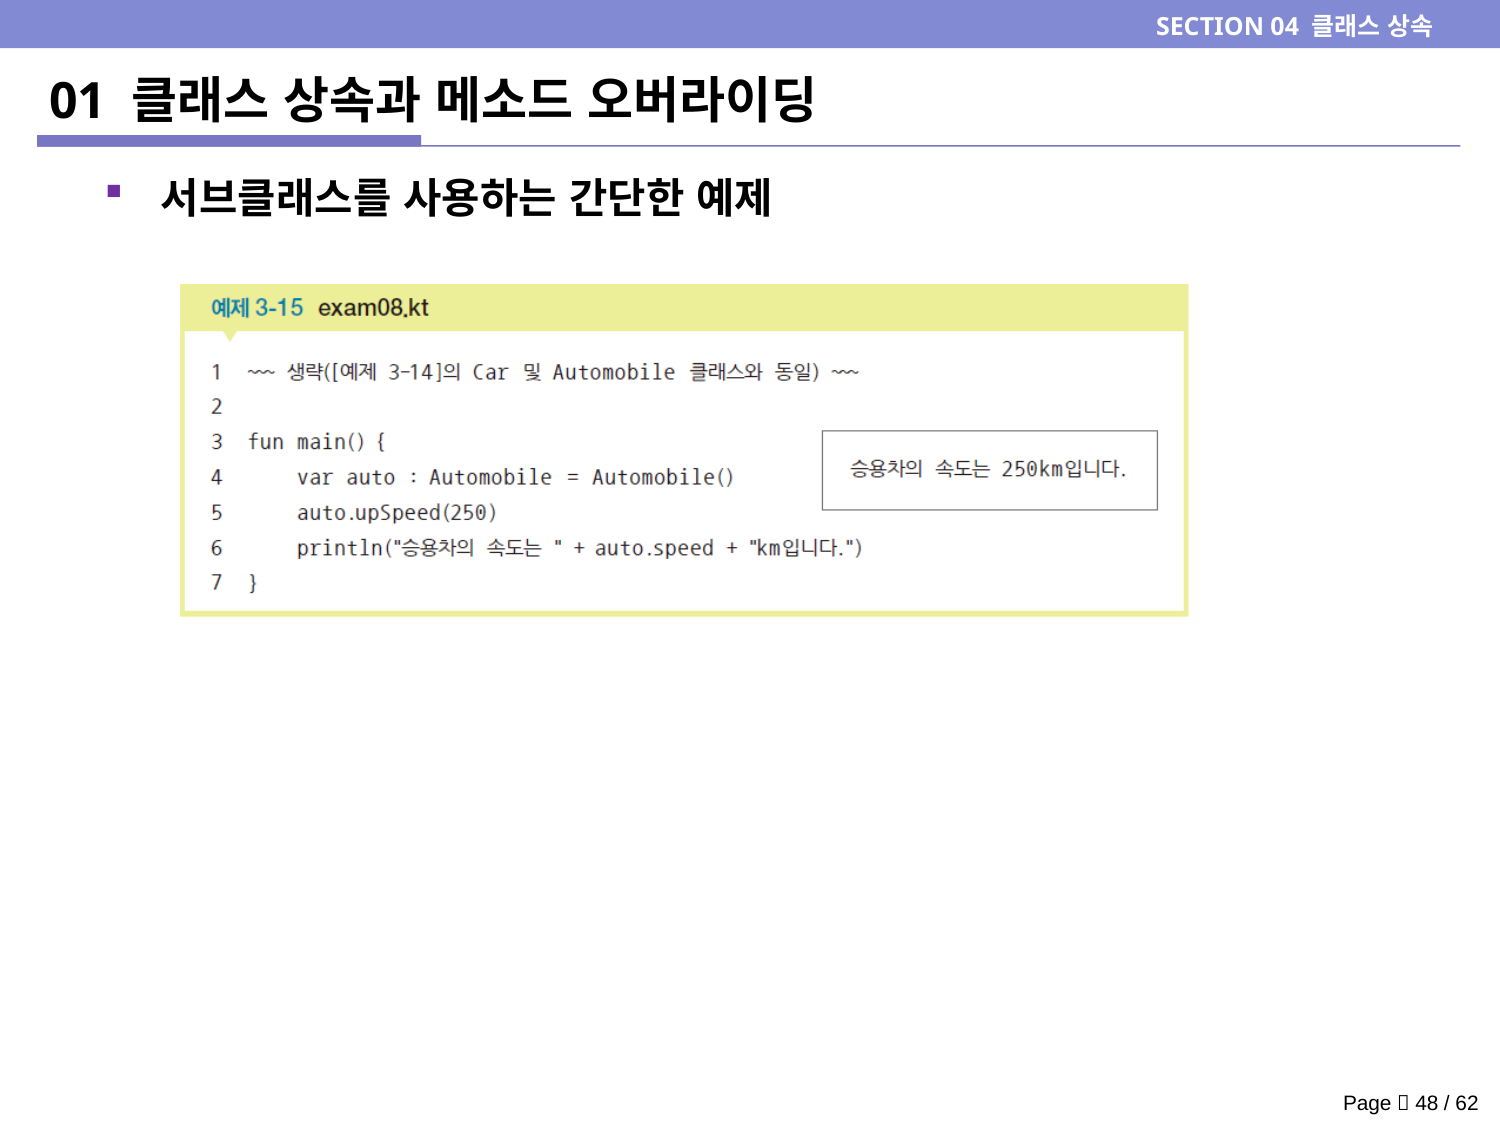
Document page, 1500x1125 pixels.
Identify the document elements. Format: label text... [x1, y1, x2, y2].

text_box SECTION 04 클래스 상속 [1141, 3, 1482, 49]
list 서브클래스를 사용하는 간단한 예제 [104, 171, 1382, 880]
title 01 클래스 상속과 메소드 오버라이딩 [48, 67, 1448, 132]
picture [179, 284, 1191, 618]
